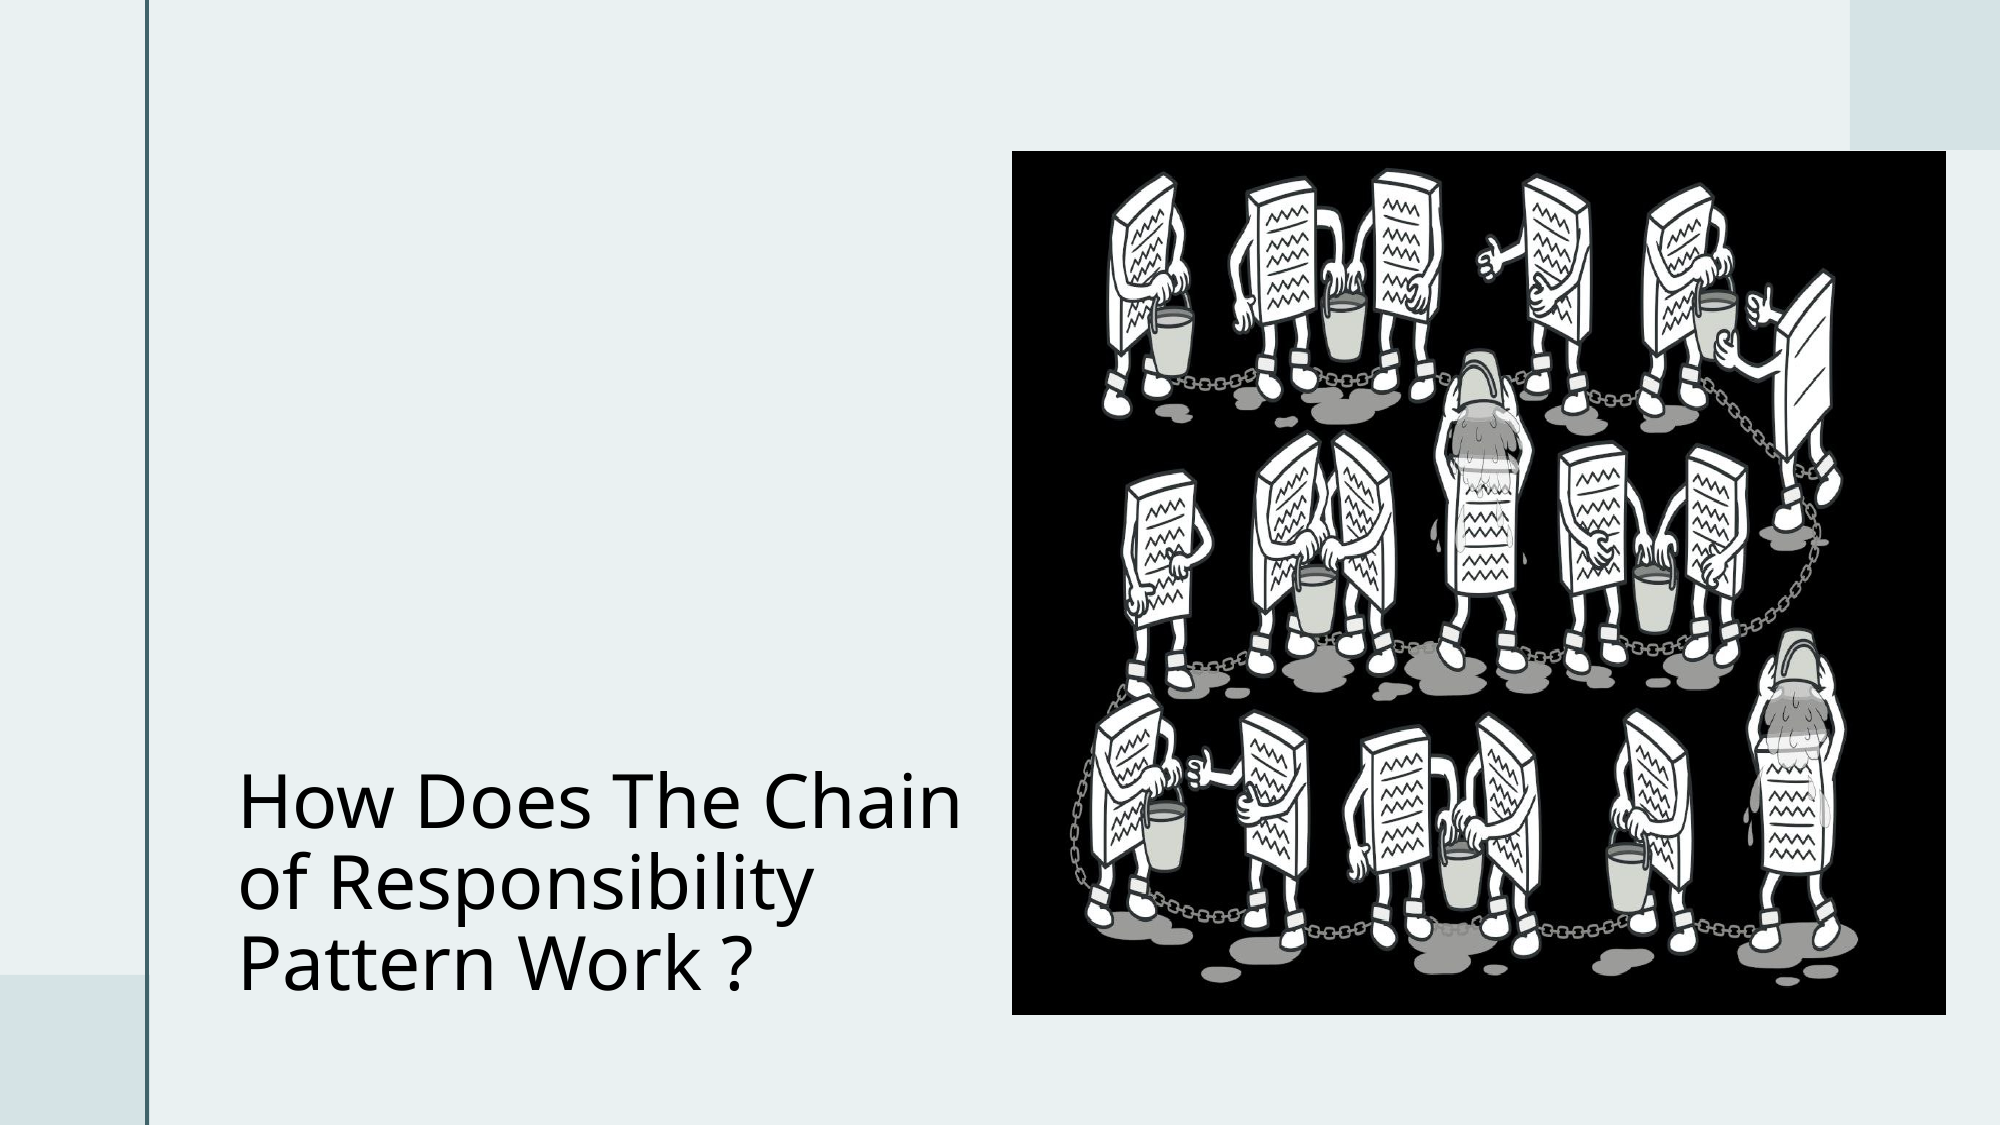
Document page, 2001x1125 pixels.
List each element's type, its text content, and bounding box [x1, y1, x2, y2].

picture [1012, 151, 1946, 1015]
title How Does The Chain of Responsibility Pattern Work ? [222, 209, 1012, 1015]
